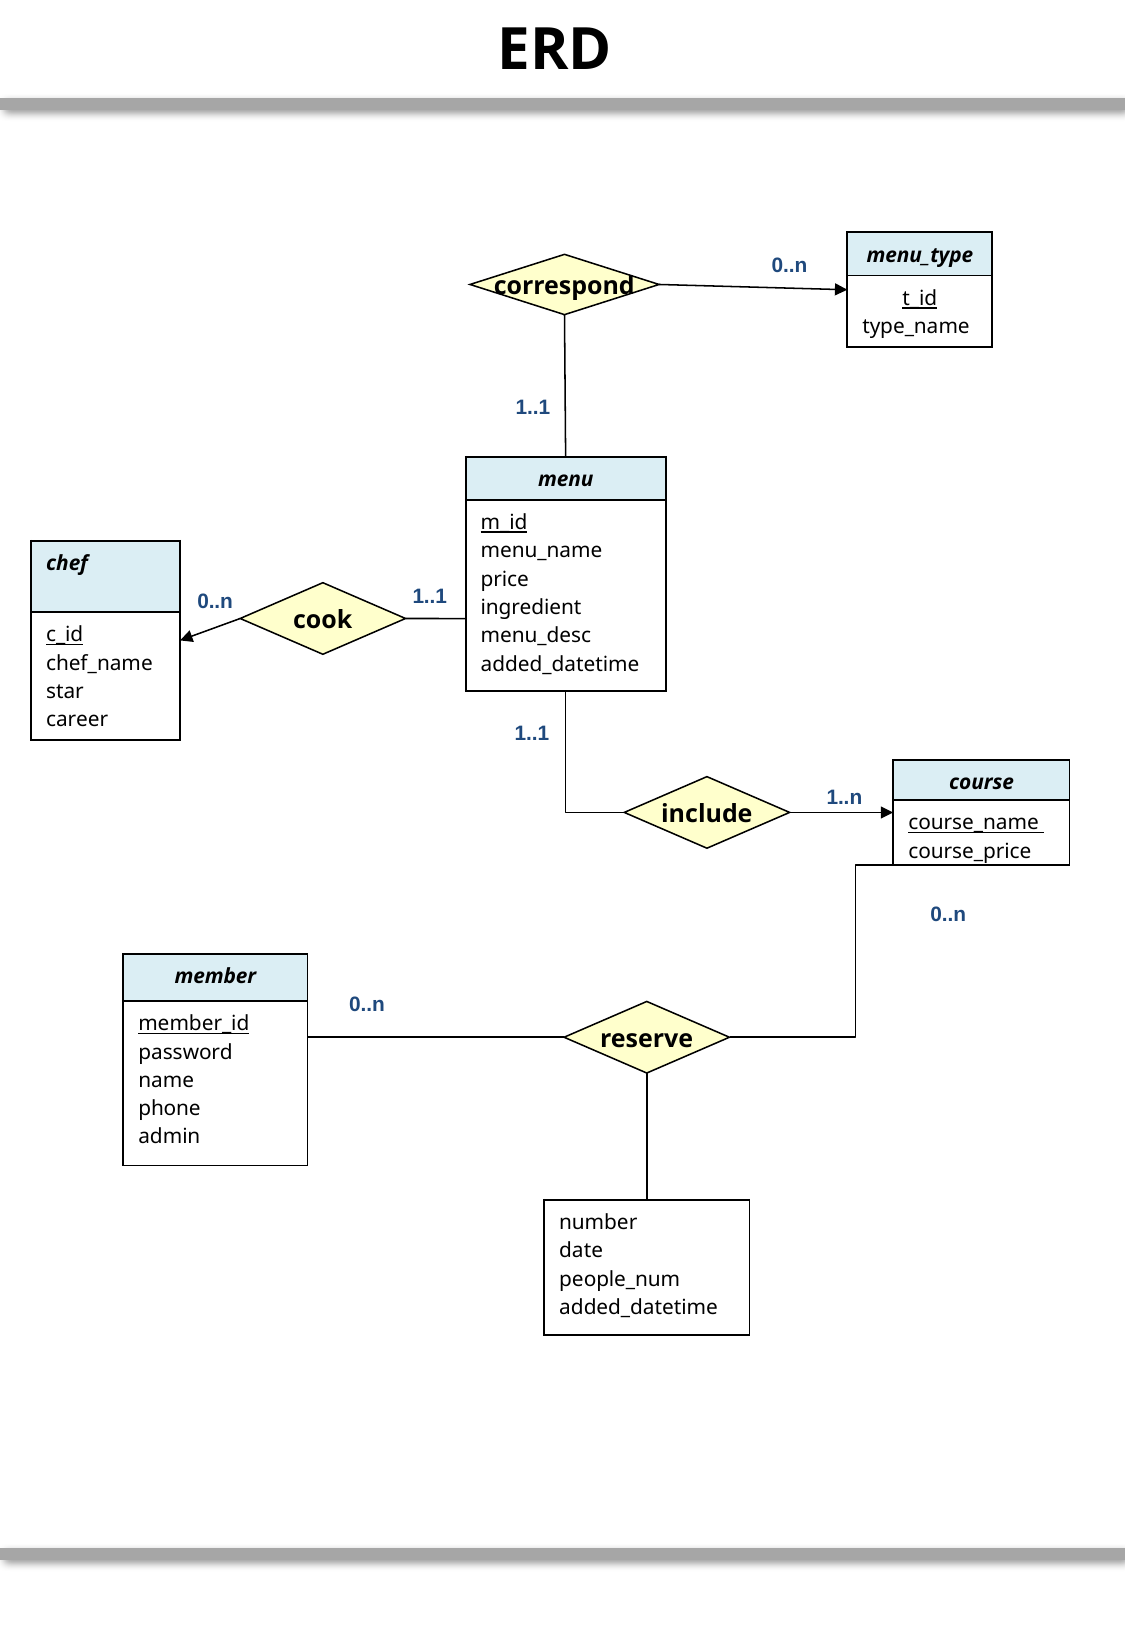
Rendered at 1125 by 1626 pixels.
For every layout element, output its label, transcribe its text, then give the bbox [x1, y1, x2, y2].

table_cell t_id type_name [848, 276, 991, 346]
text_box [532, 720, 658, 780]
table_header menu [467, 458, 665, 499]
table_header chef [32, 542, 179, 611]
table_header course [894, 761, 1069, 799]
text_box 1..1 [397, 575, 462, 616]
text_box 1..1 [500, 386, 559, 426]
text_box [729, 864, 982, 1038]
text_box 0..n [334, 983, 400, 1024]
table_cell member_id password name phone admin [124, 1002, 307, 1165]
table_header member [124, 955, 307, 1000]
table_cell m_id menu_name price ingredient menu_desc added_datetime [467, 501, 665, 690]
text_box include [624, 776, 789, 849]
text_box reserve [565, 1001, 725, 1073]
title ERD [0, 1, 1125, 92]
text_box 0..n [756, 244, 823, 282]
text_box 1..n [811, 776, 878, 811]
table_cell course_name course_price [894, 801, 1069, 864]
text_box cook [245, 582, 405, 655]
text_box 0..n [182, 580, 249, 621]
text_box correspond [470, 254, 658, 315]
text_box 1..1 [499, 712, 565, 752]
table_header menu_type [848, 233, 991, 275]
table_cell c_id chef_name star career [32, 613, 179, 739]
table_header number date people_num added_datetime [545, 1201, 749, 1334]
